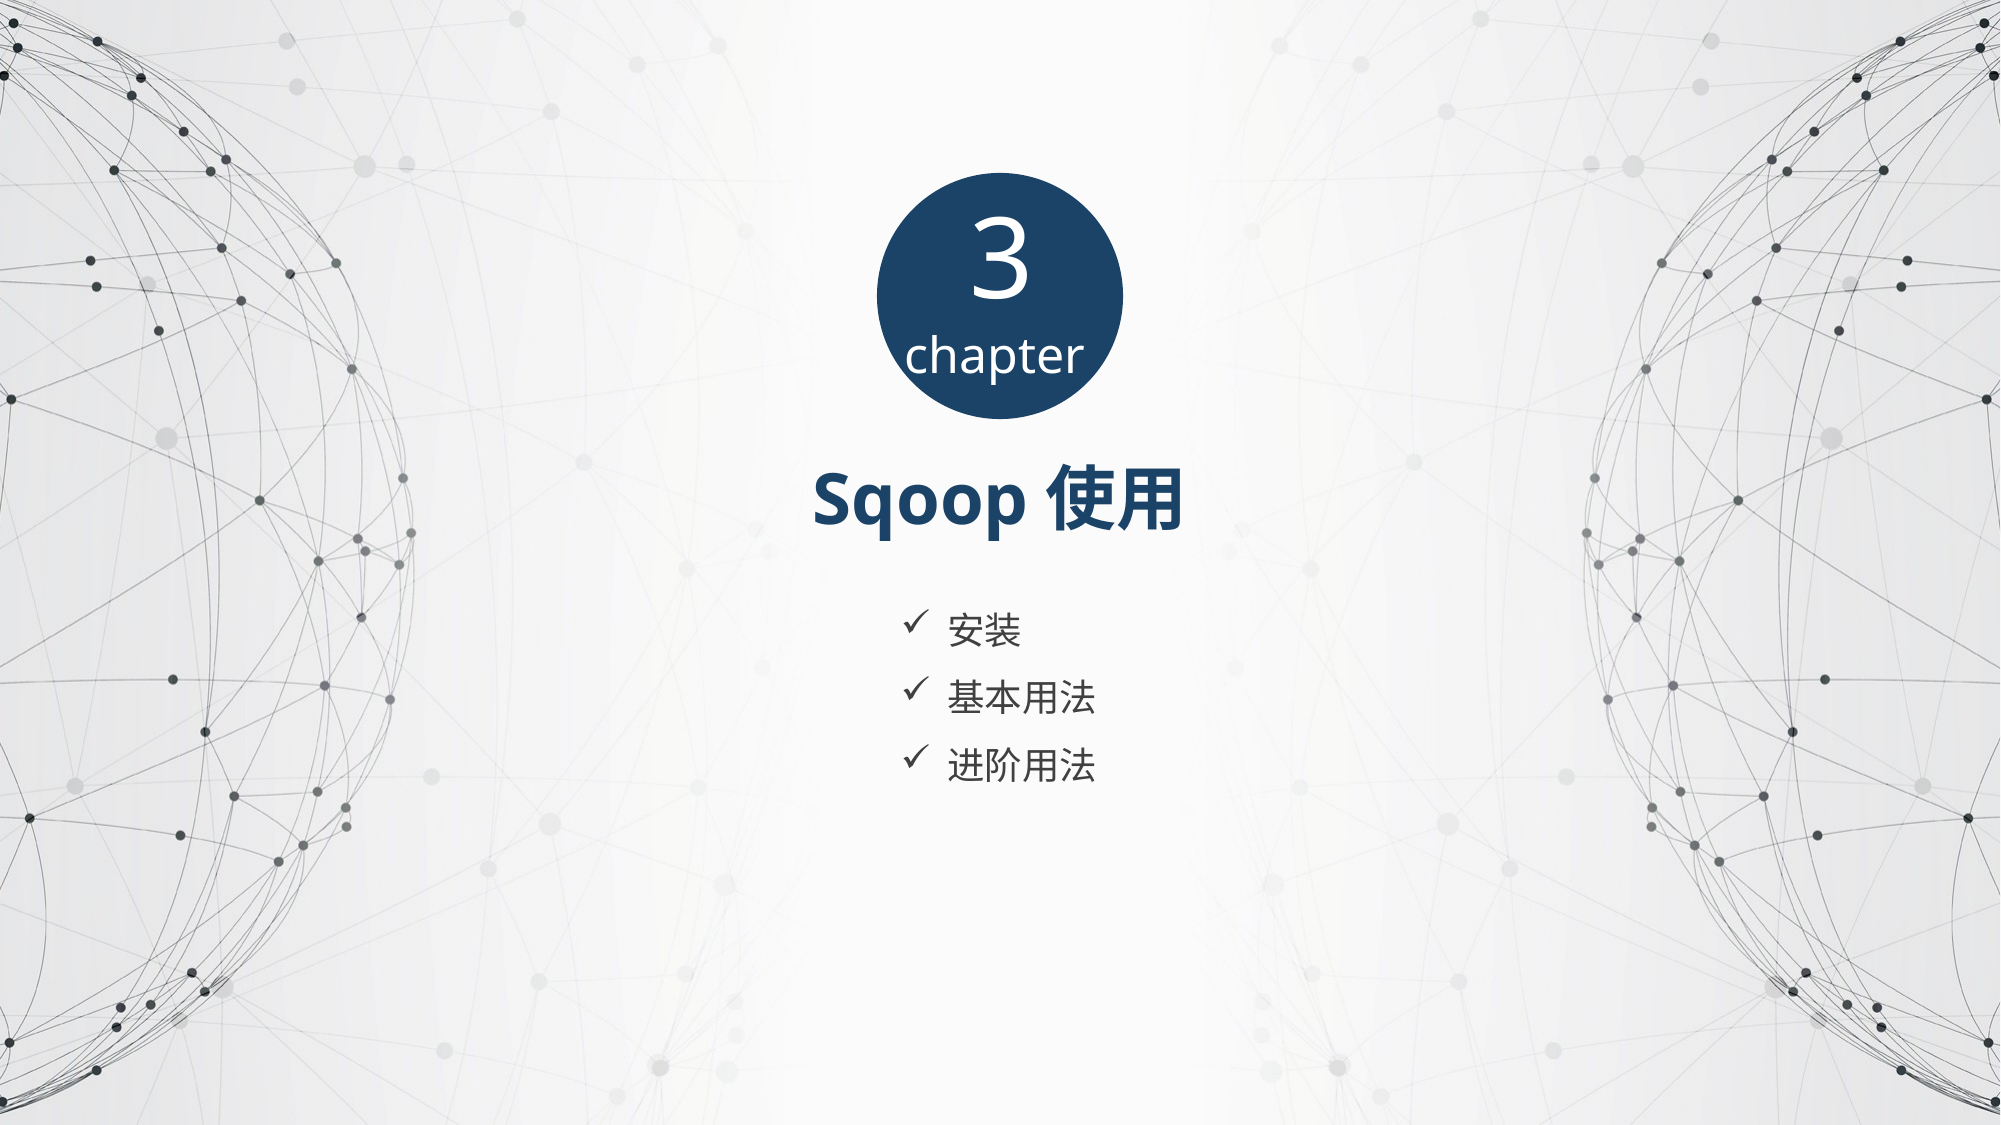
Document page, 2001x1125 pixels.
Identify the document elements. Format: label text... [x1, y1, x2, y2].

text_box 安装 基本用法 进阶用法 [889, 578, 1111, 793]
text_box Sqoop使用 [657, 447, 1343, 545]
text_box [885, 172, 1115, 252]
picture [0, 0, 2001, 1125]
text_box [919, 389, 1081, 420]
text_box 3 chapter [859, 252, 1144, 389]
